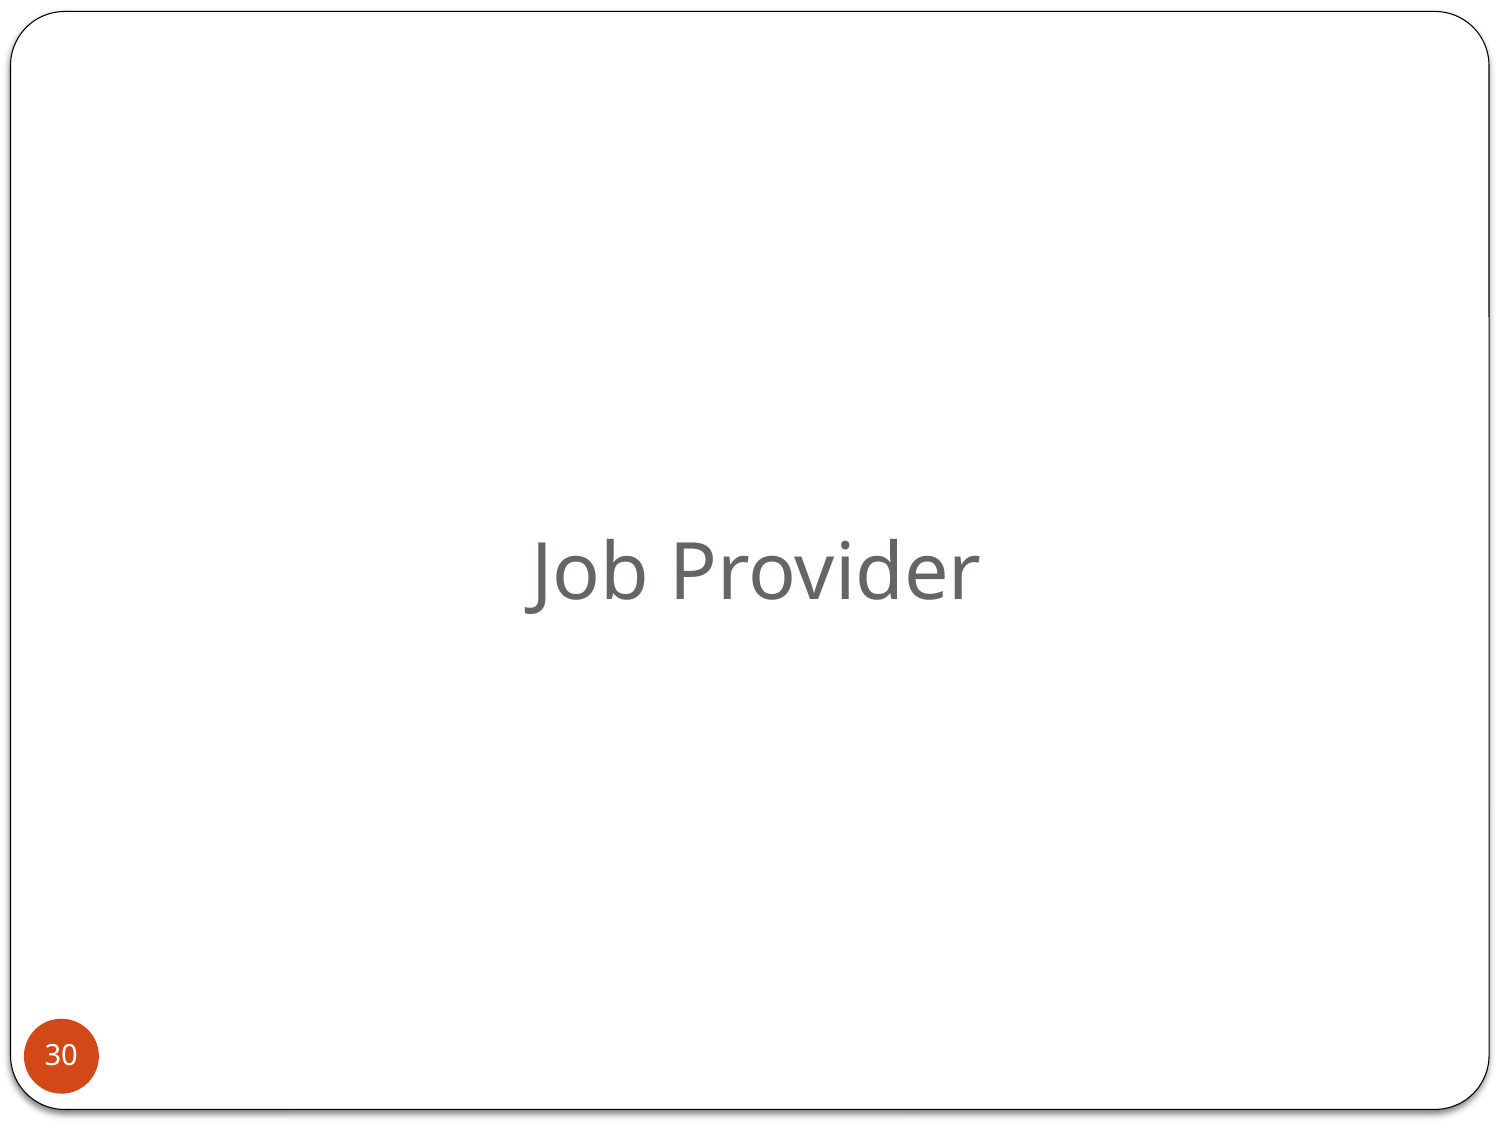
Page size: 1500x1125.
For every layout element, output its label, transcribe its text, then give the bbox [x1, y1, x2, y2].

slide_number 30 [23, 1018, 99, 1094]
title Job Provider [37, 512, 1475, 630]
